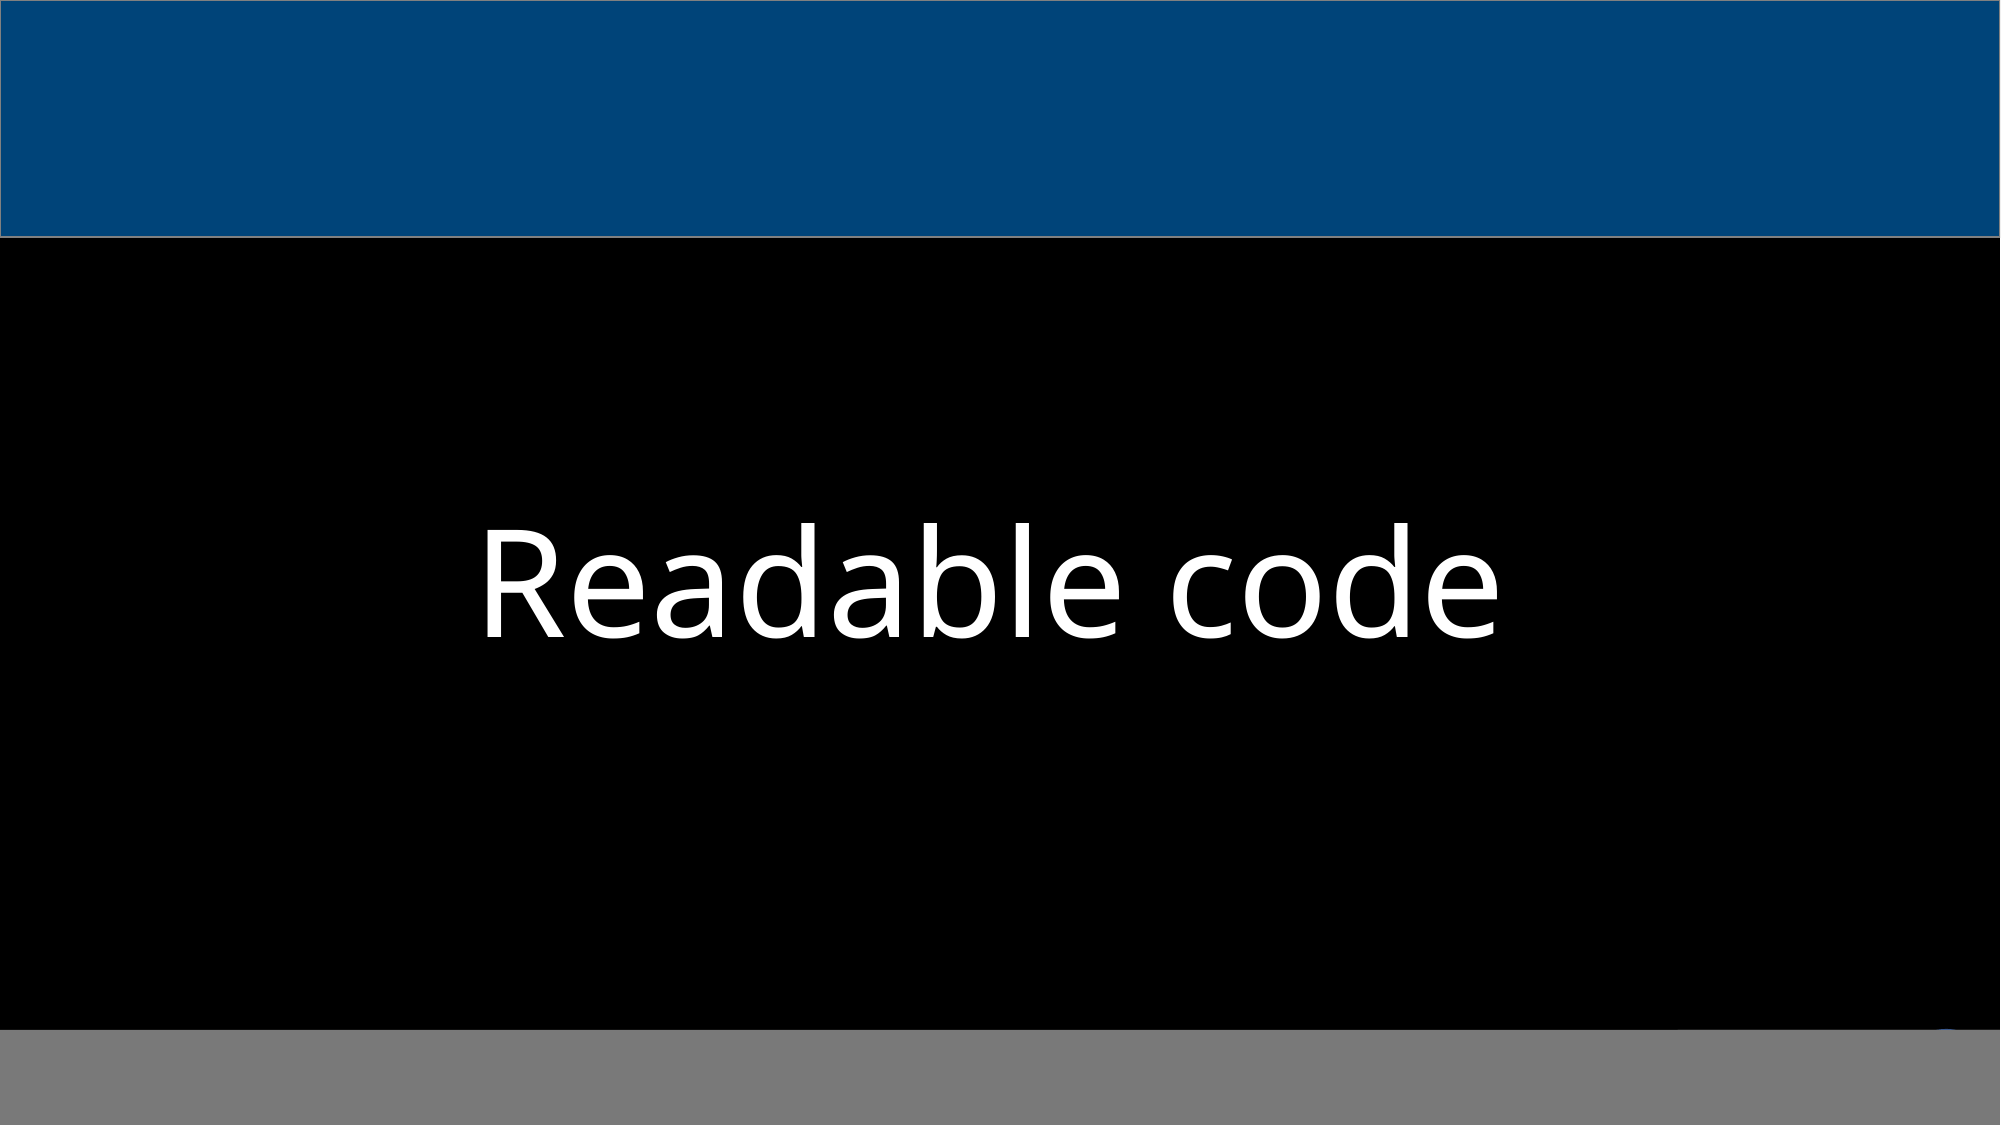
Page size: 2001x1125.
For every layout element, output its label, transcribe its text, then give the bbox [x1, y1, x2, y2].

text_box [1676, 1029, 2000, 1125]
title Readable code [239, 507, 1740, 678]
